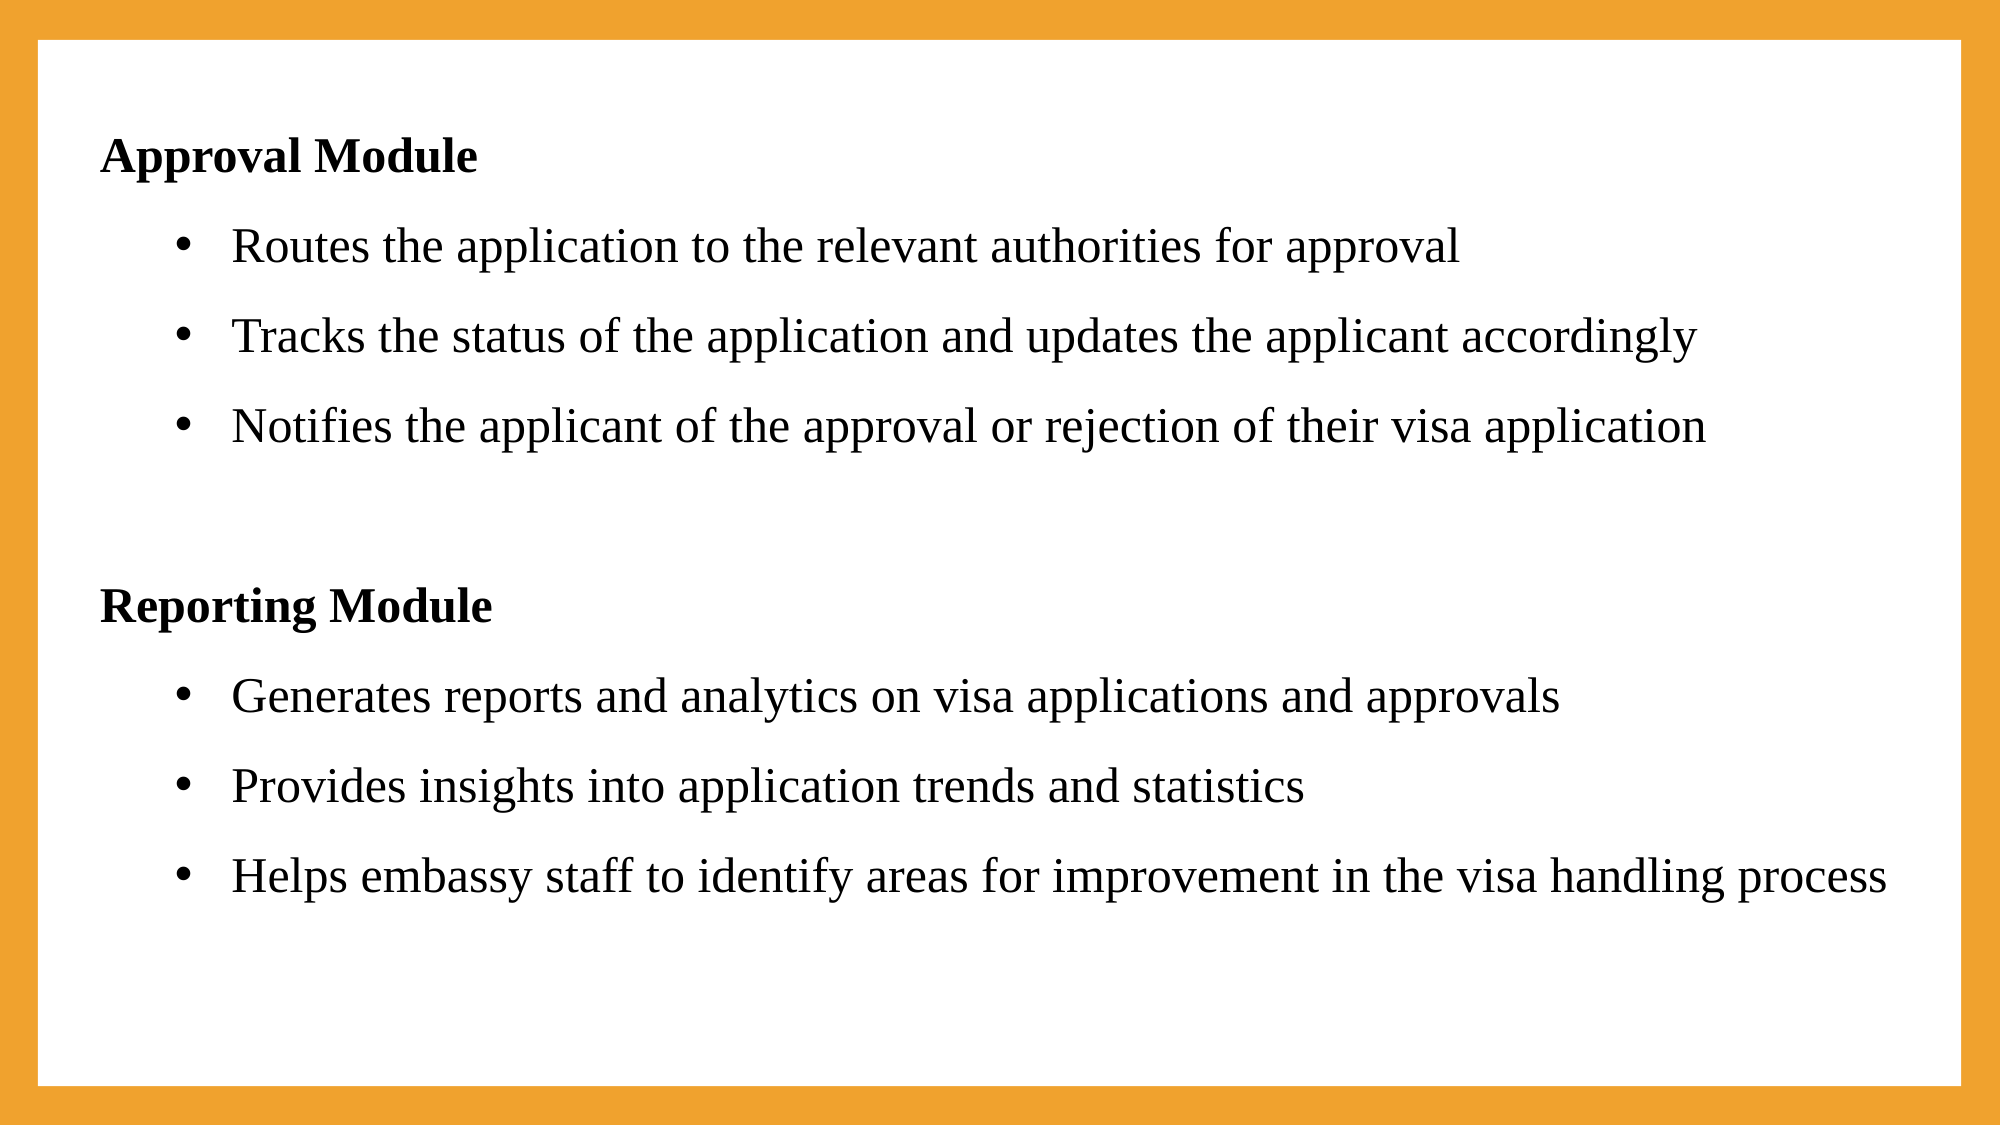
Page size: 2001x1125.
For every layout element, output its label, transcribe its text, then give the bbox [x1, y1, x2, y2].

text_box Approval Module Routes the application to the relevant authorities for approval Tracks the status of the application and updates the applicant accordingly Notifies the applicant of the approval or rejection of their visa application Reporting Module Generates reports and analytics on visa applications and approvals Provides insights into application trends and statistics Helps embassy staff to identify areas for improvement in the visa handling process [85, 85, 1920, 1001]
